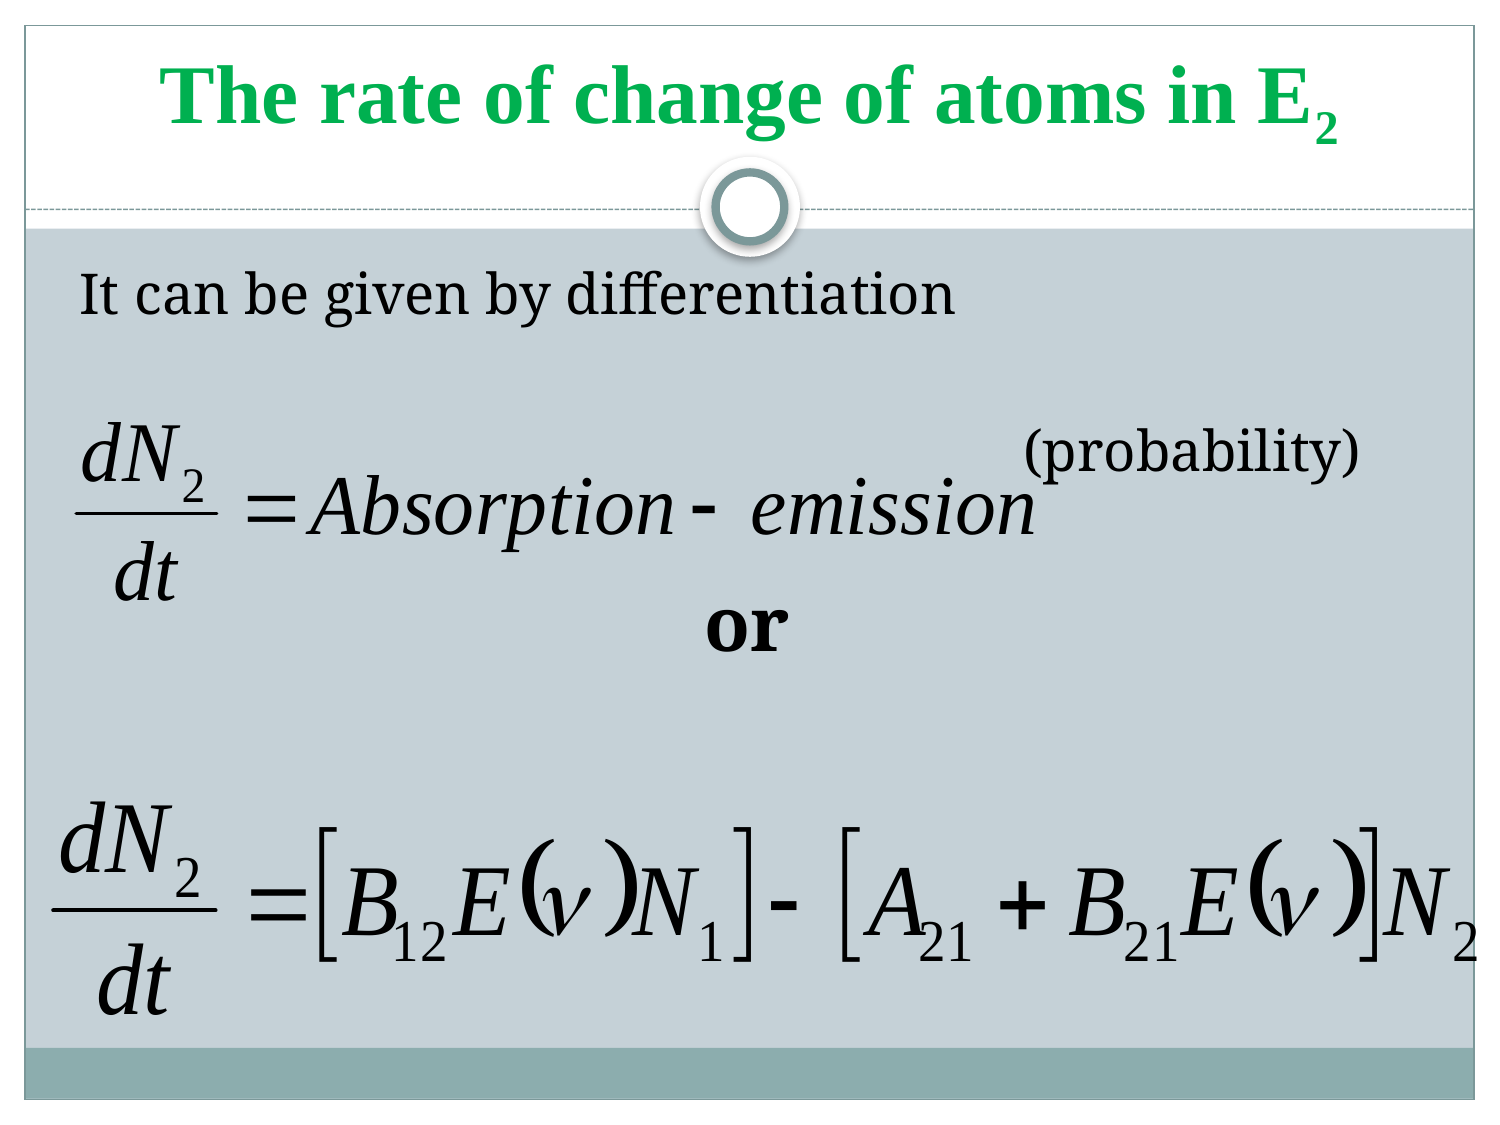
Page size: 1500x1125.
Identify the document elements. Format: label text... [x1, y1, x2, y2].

list It can be given by differentiation (probability) or [49, 250, 1445, 772]
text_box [62, 399, 1051, 620]
title The rate of change of atoms in E2 [49, 37, 1450, 163]
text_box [37, 774, 1500, 1038]
